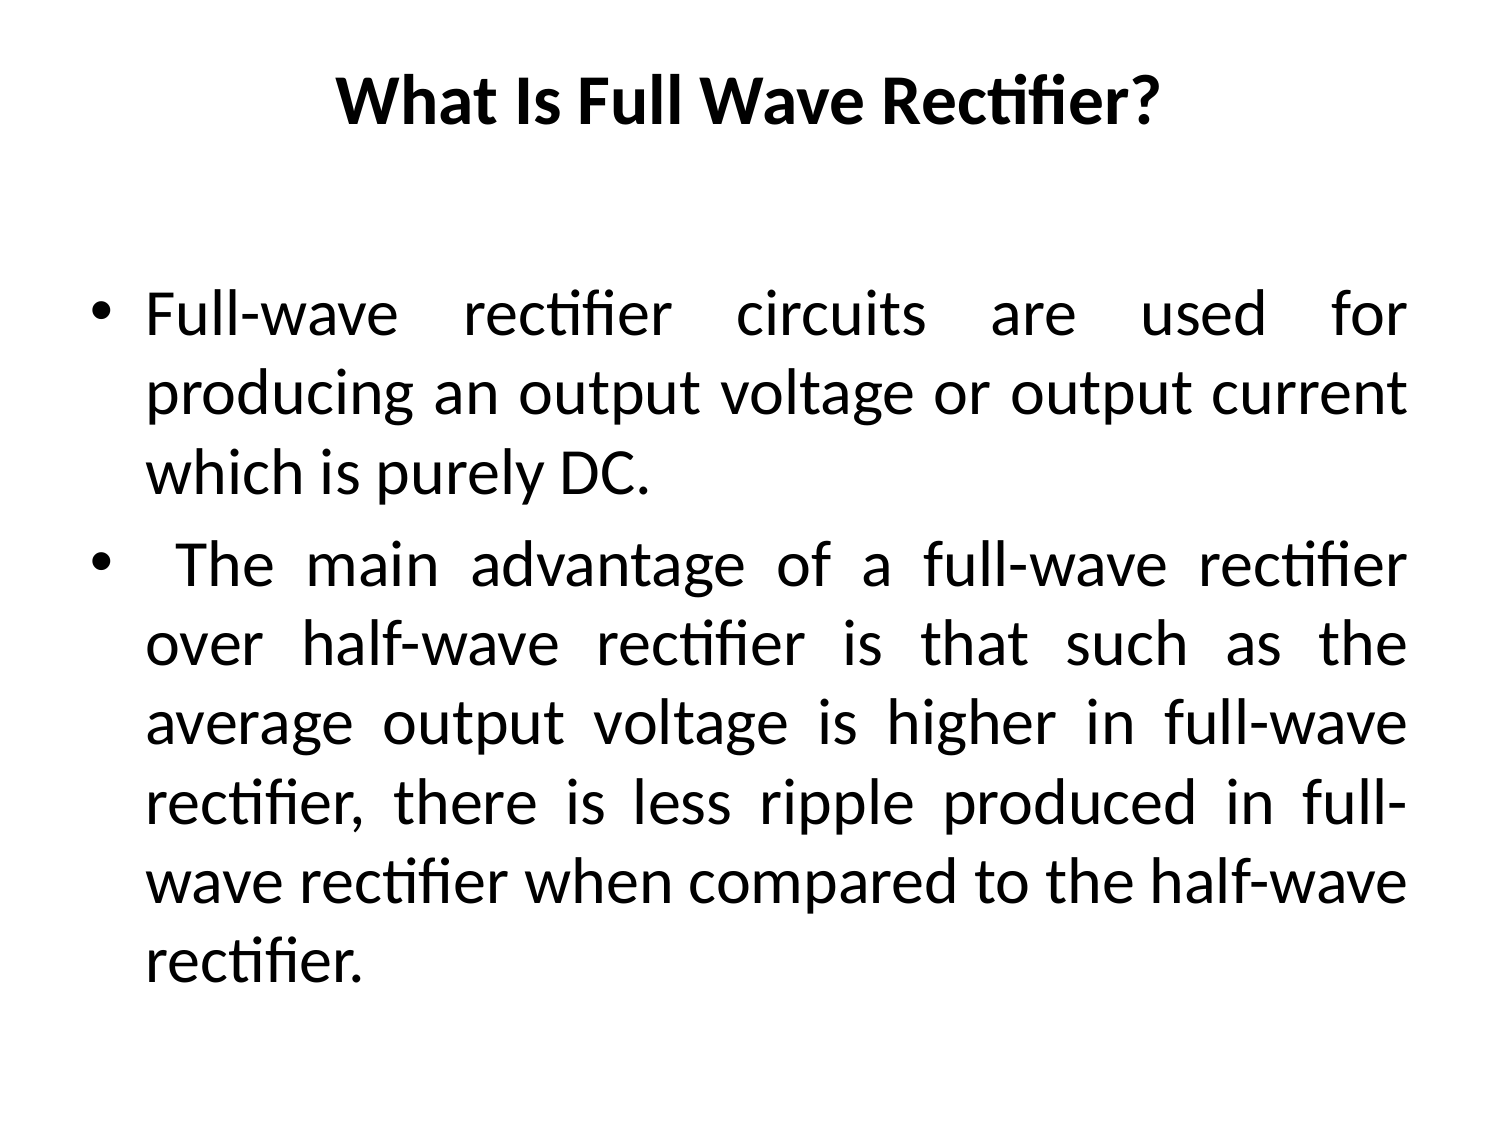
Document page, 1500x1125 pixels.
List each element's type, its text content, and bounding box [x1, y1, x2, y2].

title What Is Full Wave Rectifier? [75, 45, 1425, 233]
list Full-wave rectifier circuits are used for producing an output voltage or output current which is purely DC. The main advantage of a full-wave rectifier over half-wave rectifier is that such as the average output voltage is higher in full-wave rectifier, there is less ripple produced in full-wave rectifier when compared to the half-wave rectifier. [75, 262, 1425, 1005]
